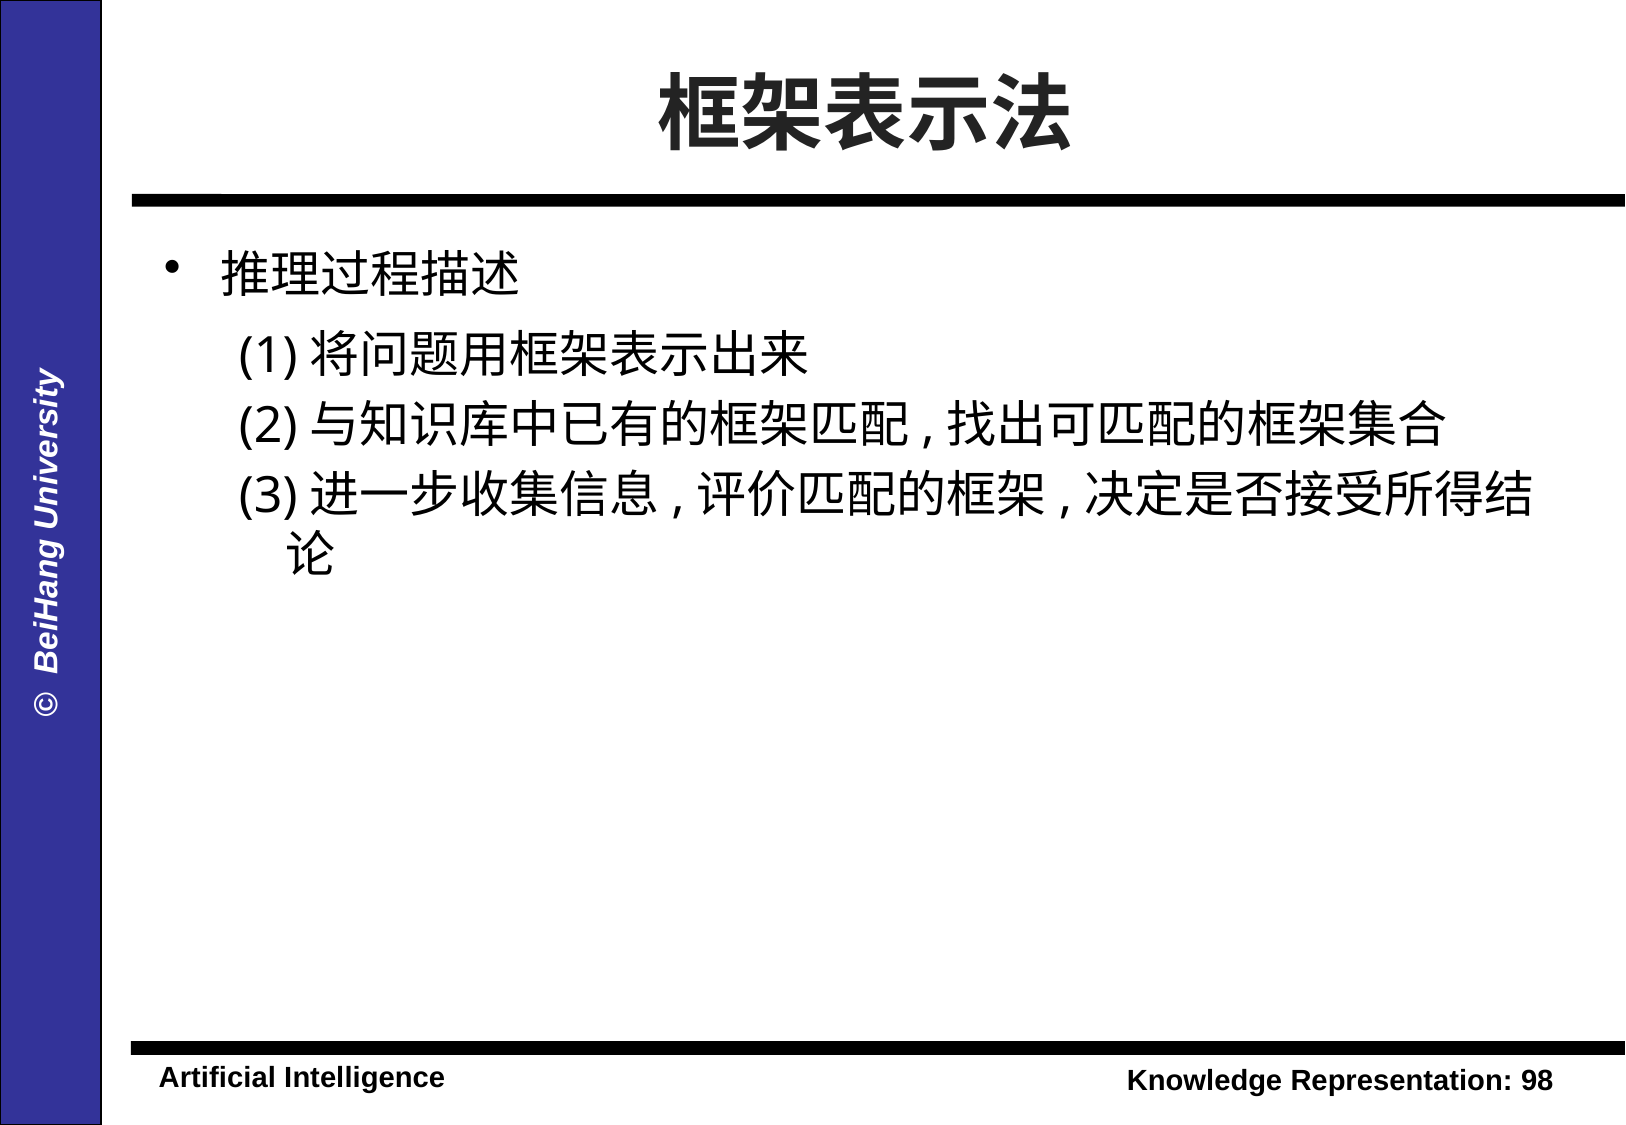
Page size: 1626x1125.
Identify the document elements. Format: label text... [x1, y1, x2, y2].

text_box 框架表示法 [175, 32, 1555, 187]
list 推理过程描述 (1)将问题用框架表示出来 (2)与知识库中已有的框架匹配,找出可匹配的框架集合 (3)进一步收集信息,评价匹配的框架,决定是否接受所得结论 [148, 234, 1558, 1010]
